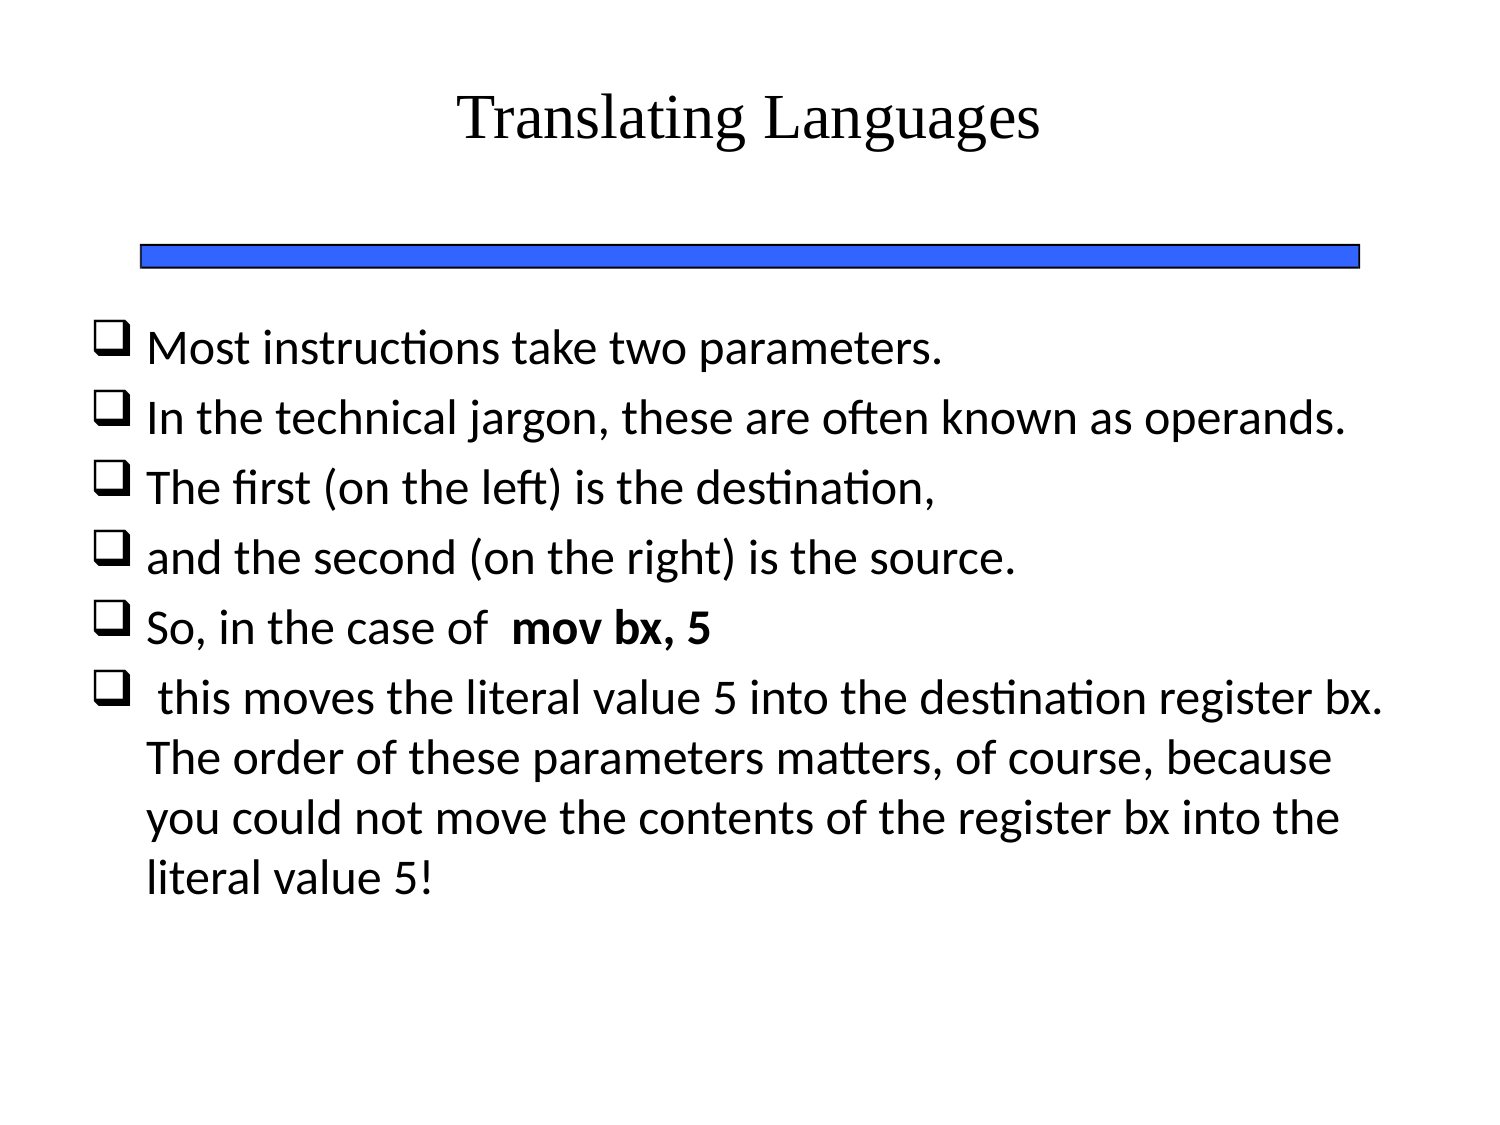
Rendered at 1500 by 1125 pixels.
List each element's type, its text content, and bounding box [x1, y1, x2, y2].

title Translating Languages [456, 73, 1043, 152]
text_box Most instructions take two parameters. In the technical jargon, these are often known as operands. The first (on the left) is the destination, and the second (on the right) is the source. So, in the case of mov bx, 5 this moves the literal value 5 into the destination register bx. The order of these parameters matters, of course, because you could not move the contents of the register bx into the literal value 5! [74, 306, 1425, 1063]
